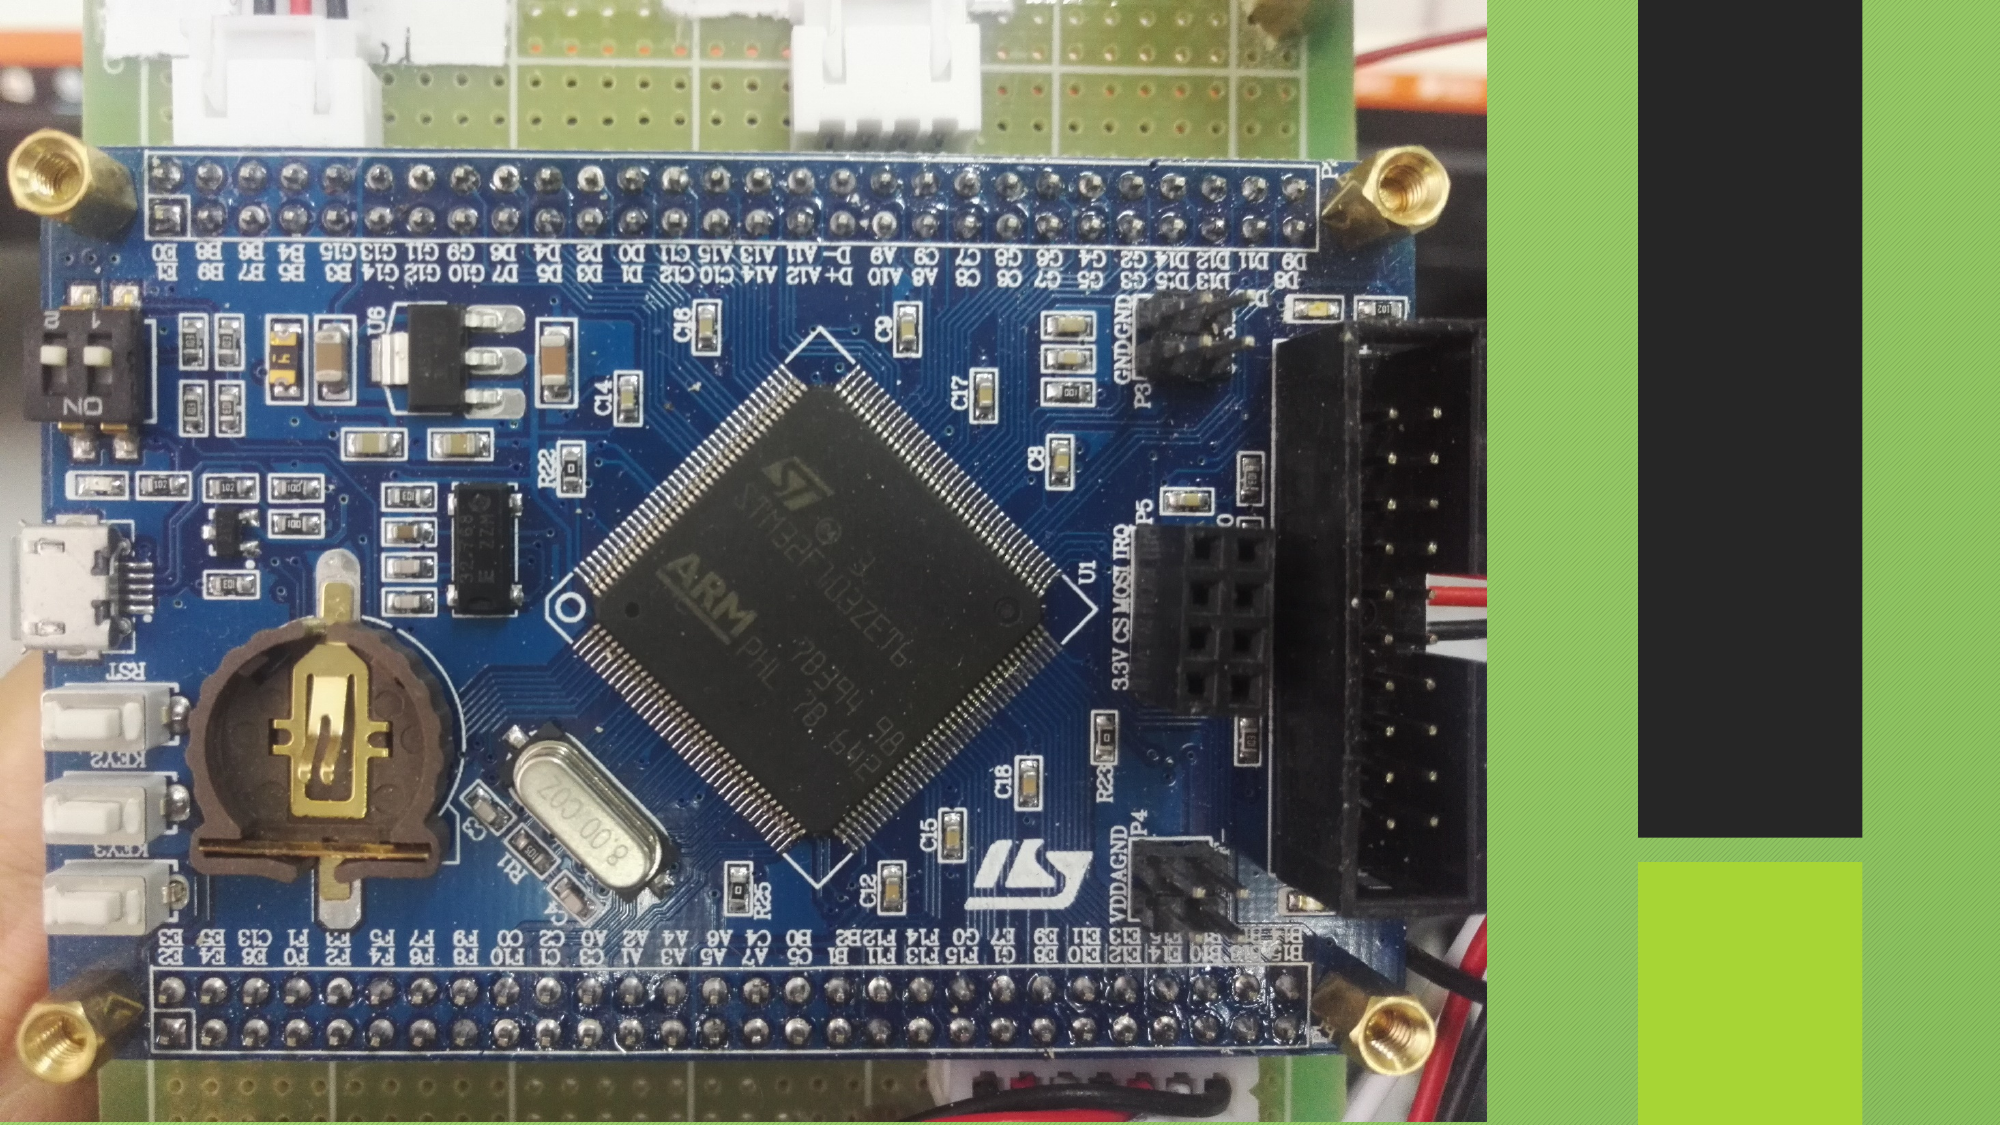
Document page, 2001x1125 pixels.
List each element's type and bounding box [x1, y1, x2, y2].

picture [0, 0, 1487, 1123]
